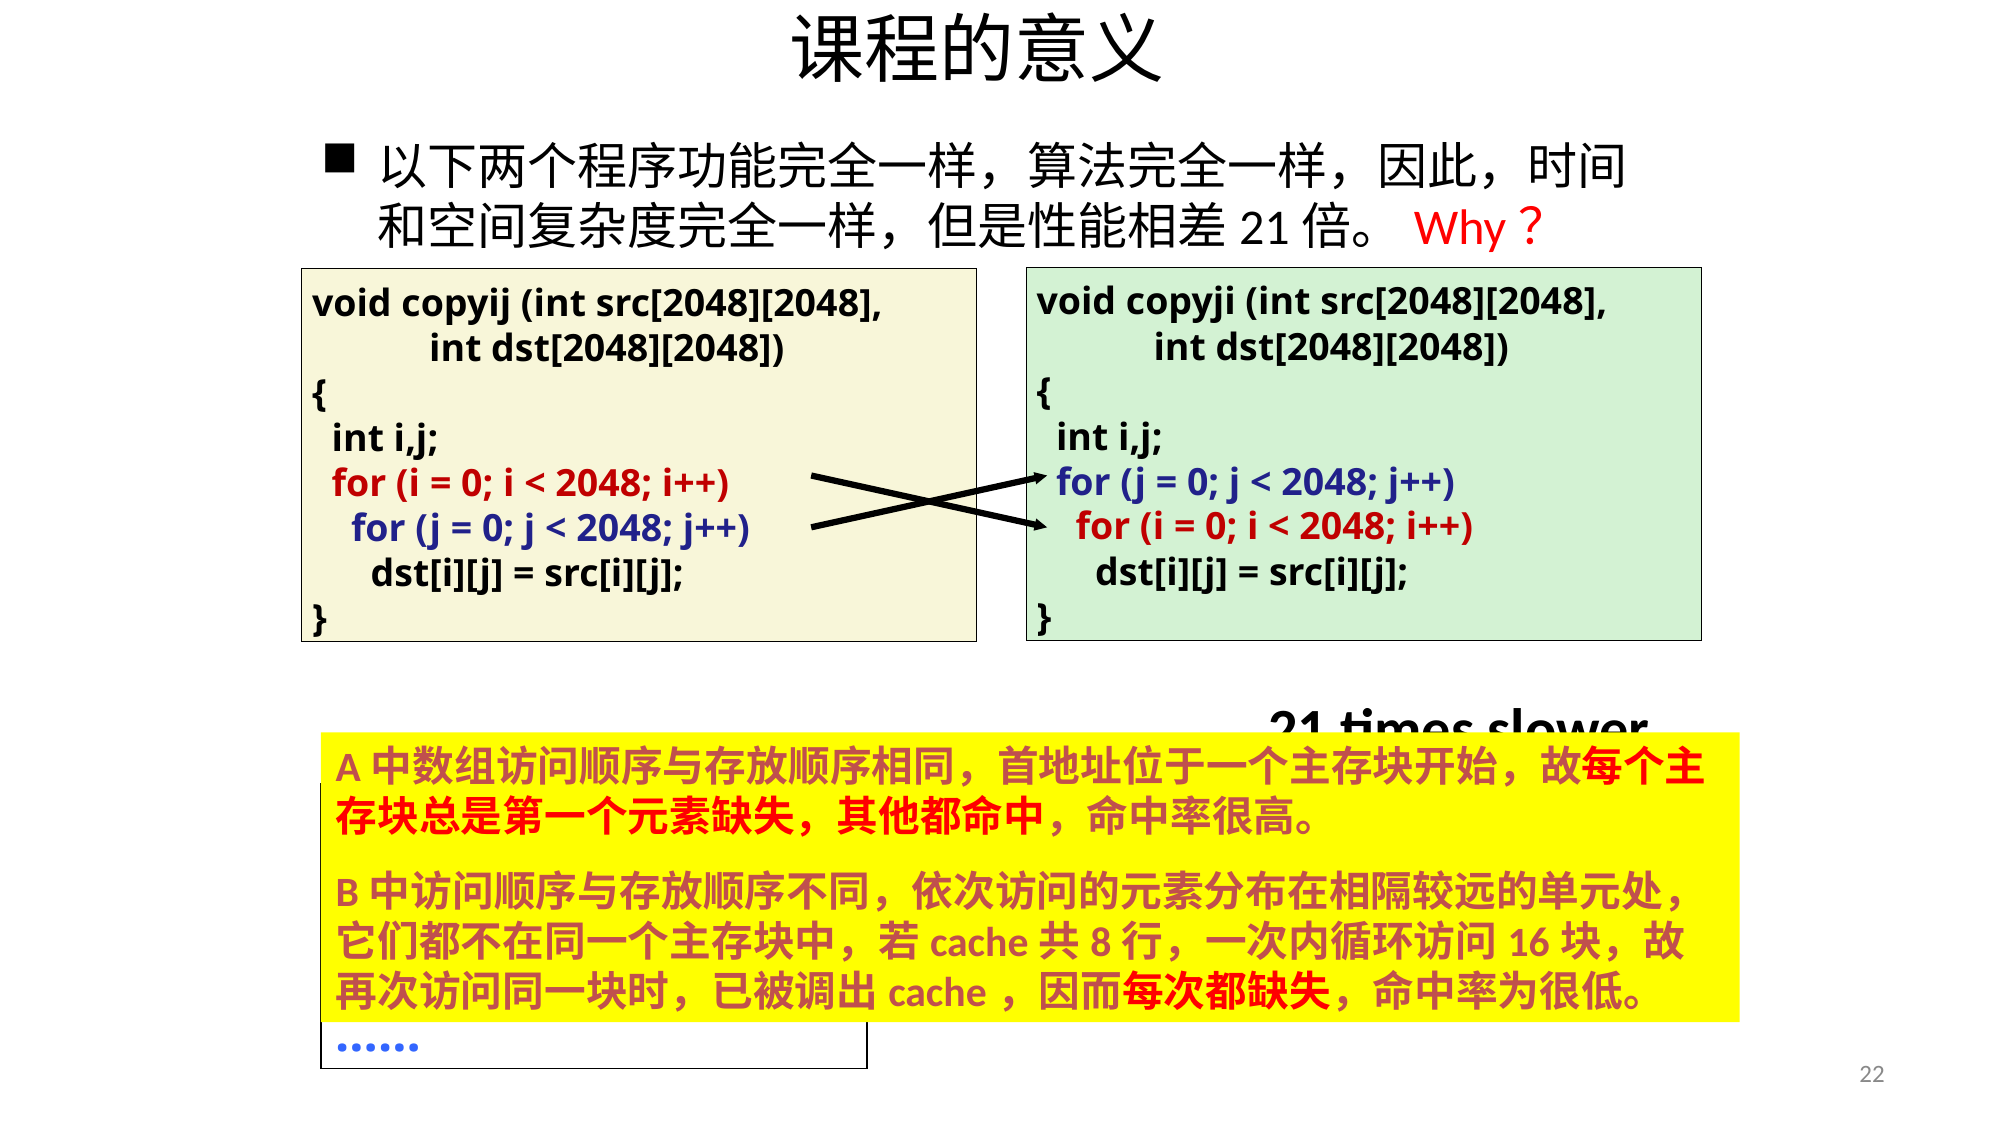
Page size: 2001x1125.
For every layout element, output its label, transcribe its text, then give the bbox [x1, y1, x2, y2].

slide_number 22 [1433, 1042, 1900, 1103]
text_box void copyij (int src[2048][2048], int dst[2048][2048]) { int i,j; for (i = 0; i < 2048; i++) for (j = 0; j < 2048; j++) dst[i][j] = src[i][j]; } [301, 268, 977, 642]
text_box 21 times slower (Pentium 4) [1261, 684, 1656, 732]
list 以下两个程序功能完全一样，算法完全一样，因此，时间和空间复杂度完全一样，但是性能相差21倍。Why？ [305, 126, 1656, 290]
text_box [810, 475, 1048, 528]
title 课程的意义 [774, 0, 1330, 93]
text_box A中数组访问顺序与存放顺序相同，首地址位于一个主存块开始，故每个主存块总是第一个元素缺失，其他都命中，命中率很高。 B中访问顺序与存放顺序不同，依次访问的元素分布在相隔较远的单元处，它们都不在同一个主存块中，若cache共8行，一次内循环访问16块，故再次访问同一块时，已被调出cache，因而每次都缺失，命中率为很低。 [320, 732, 1740, 1023]
text_box 理解该问题需要知道： Cache机制 访问局部性 …… [320, 1023, 868, 1069]
text_box void copyji (int src[2048][2048], int dst[2048][2048]) { int i,j; for (j = 0; j < 2048; j++) for (i = 0; i < 2048; i++) dst[i][j] = src[i][j]; } [1026, 267, 1702, 641]
